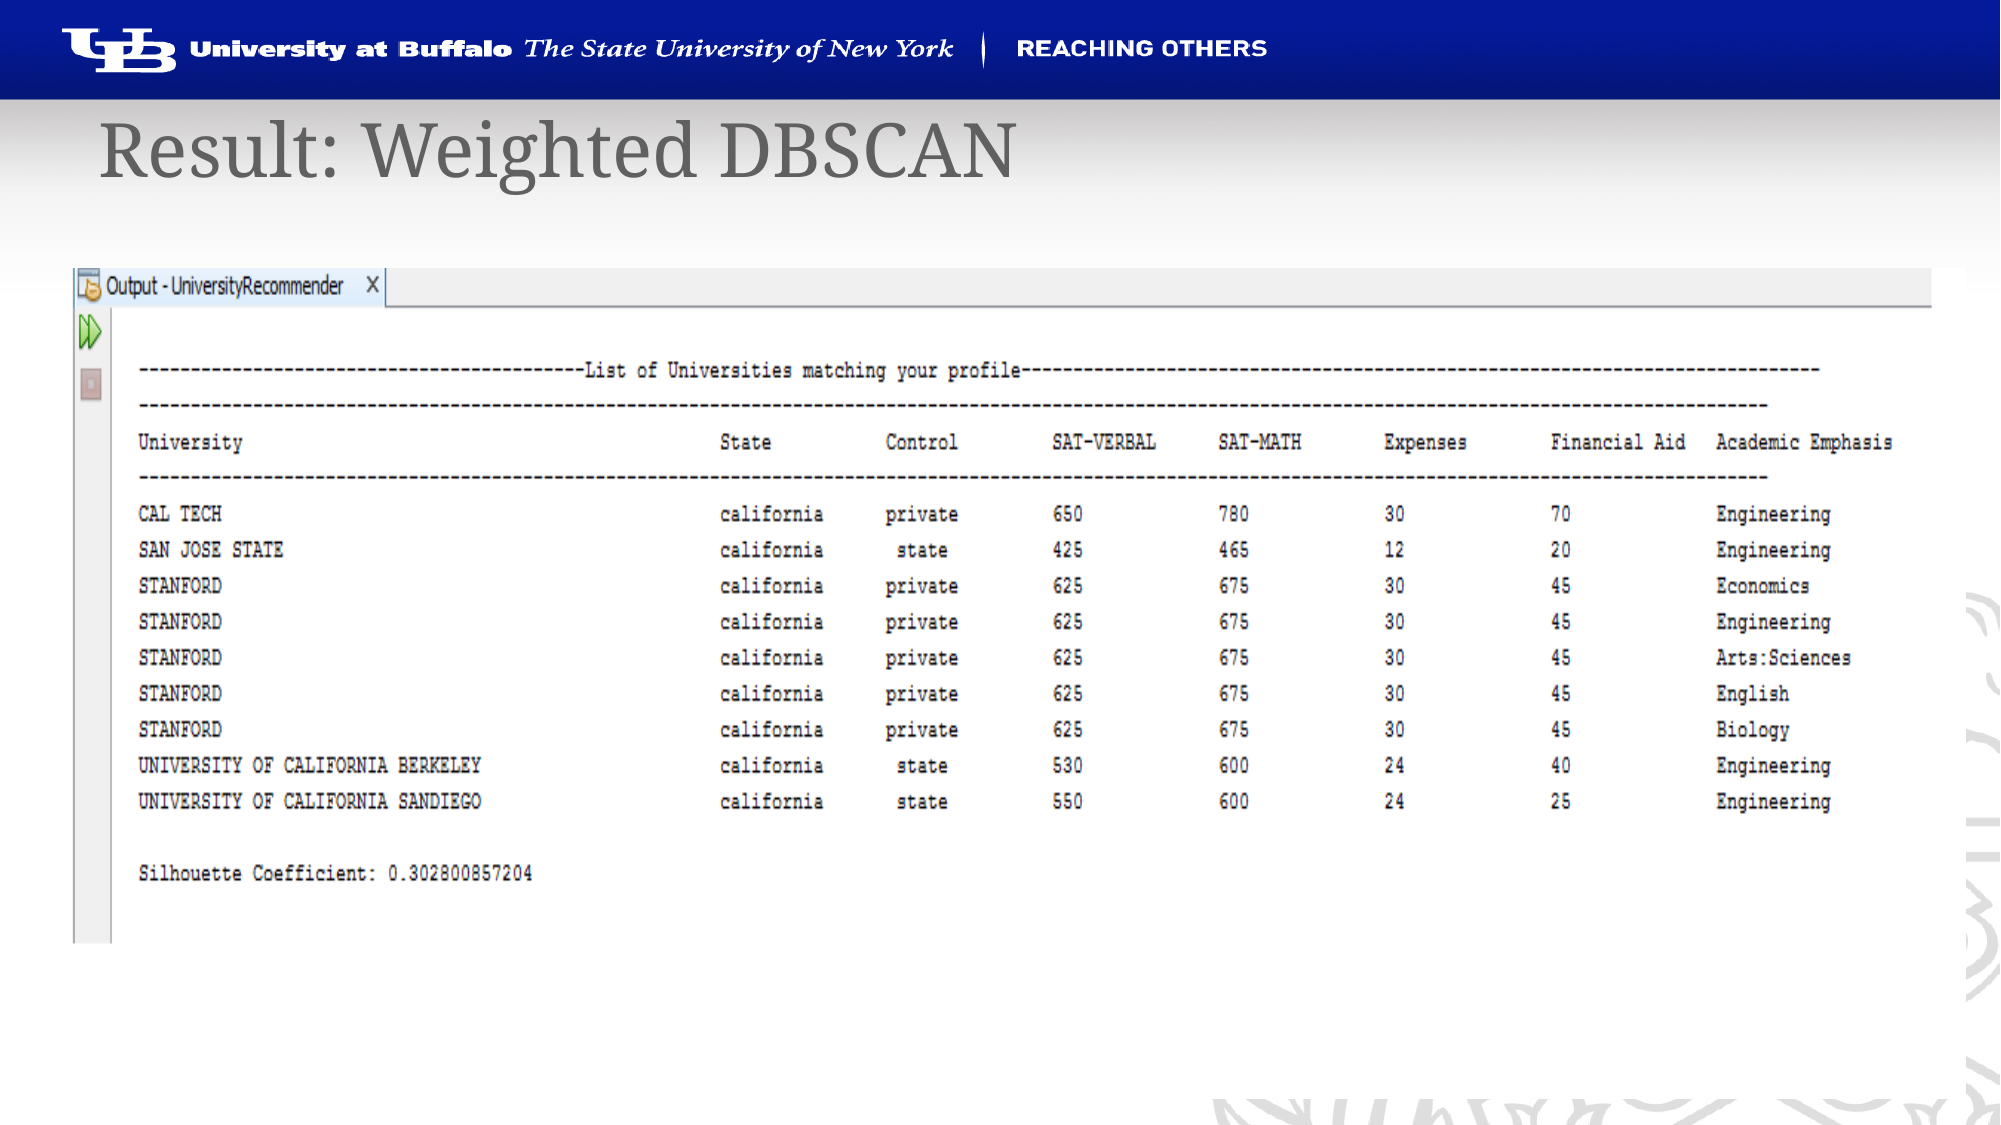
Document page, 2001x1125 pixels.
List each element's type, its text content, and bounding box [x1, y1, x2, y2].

title Result: Weighted DBSCAN [83, 94, 1809, 267]
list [72, 267, 1967, 1099]
picture [0, 0, 2000, 1125]
